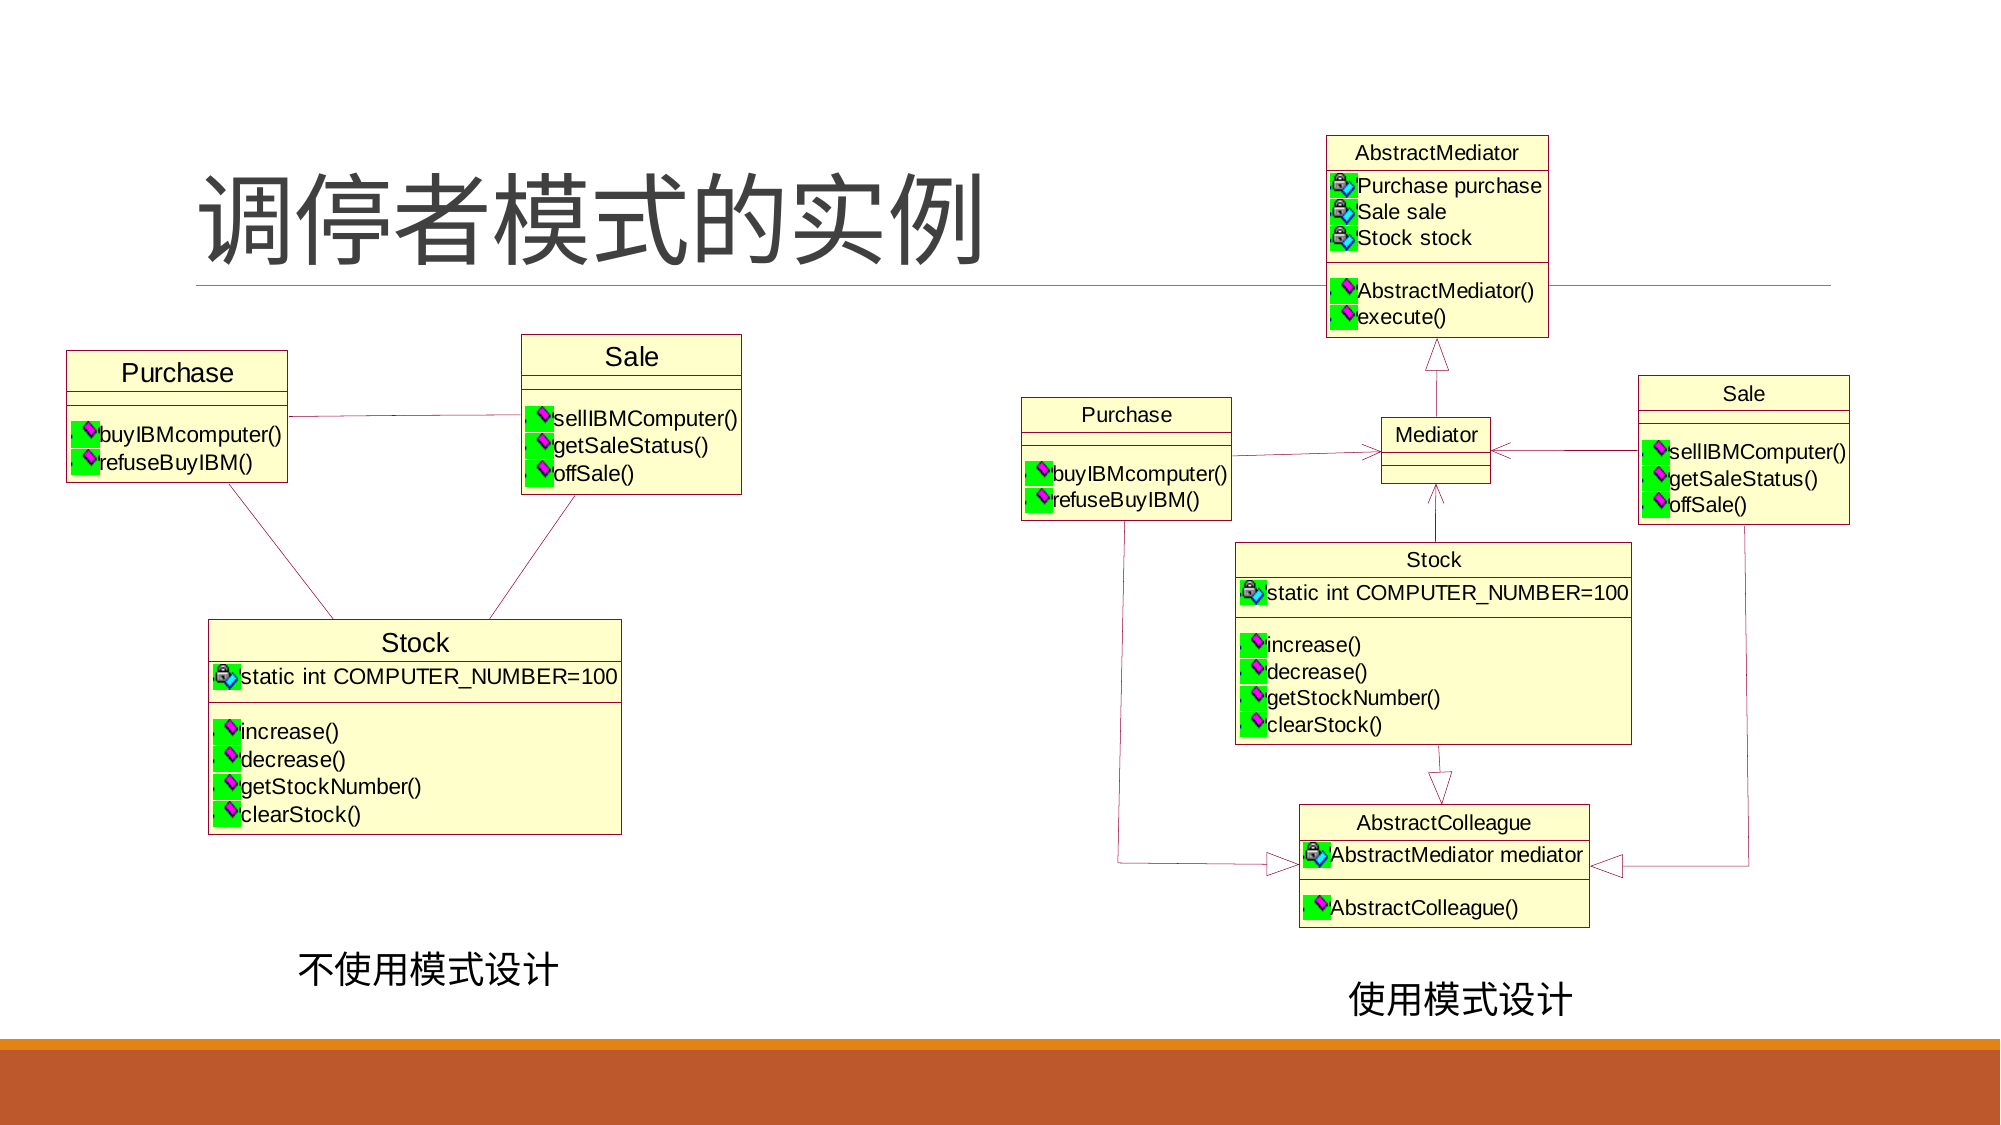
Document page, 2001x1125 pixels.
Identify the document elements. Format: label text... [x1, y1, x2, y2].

text_box 不使用模式设计 [282, 938, 575, 999]
title 调停者模式的实例 [180, 47, 1830, 285]
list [32, 308, 778, 864]
text_box 使用模式设计 [1334, 977, 1589, 1029]
picture [979, 94, 1893, 970]
